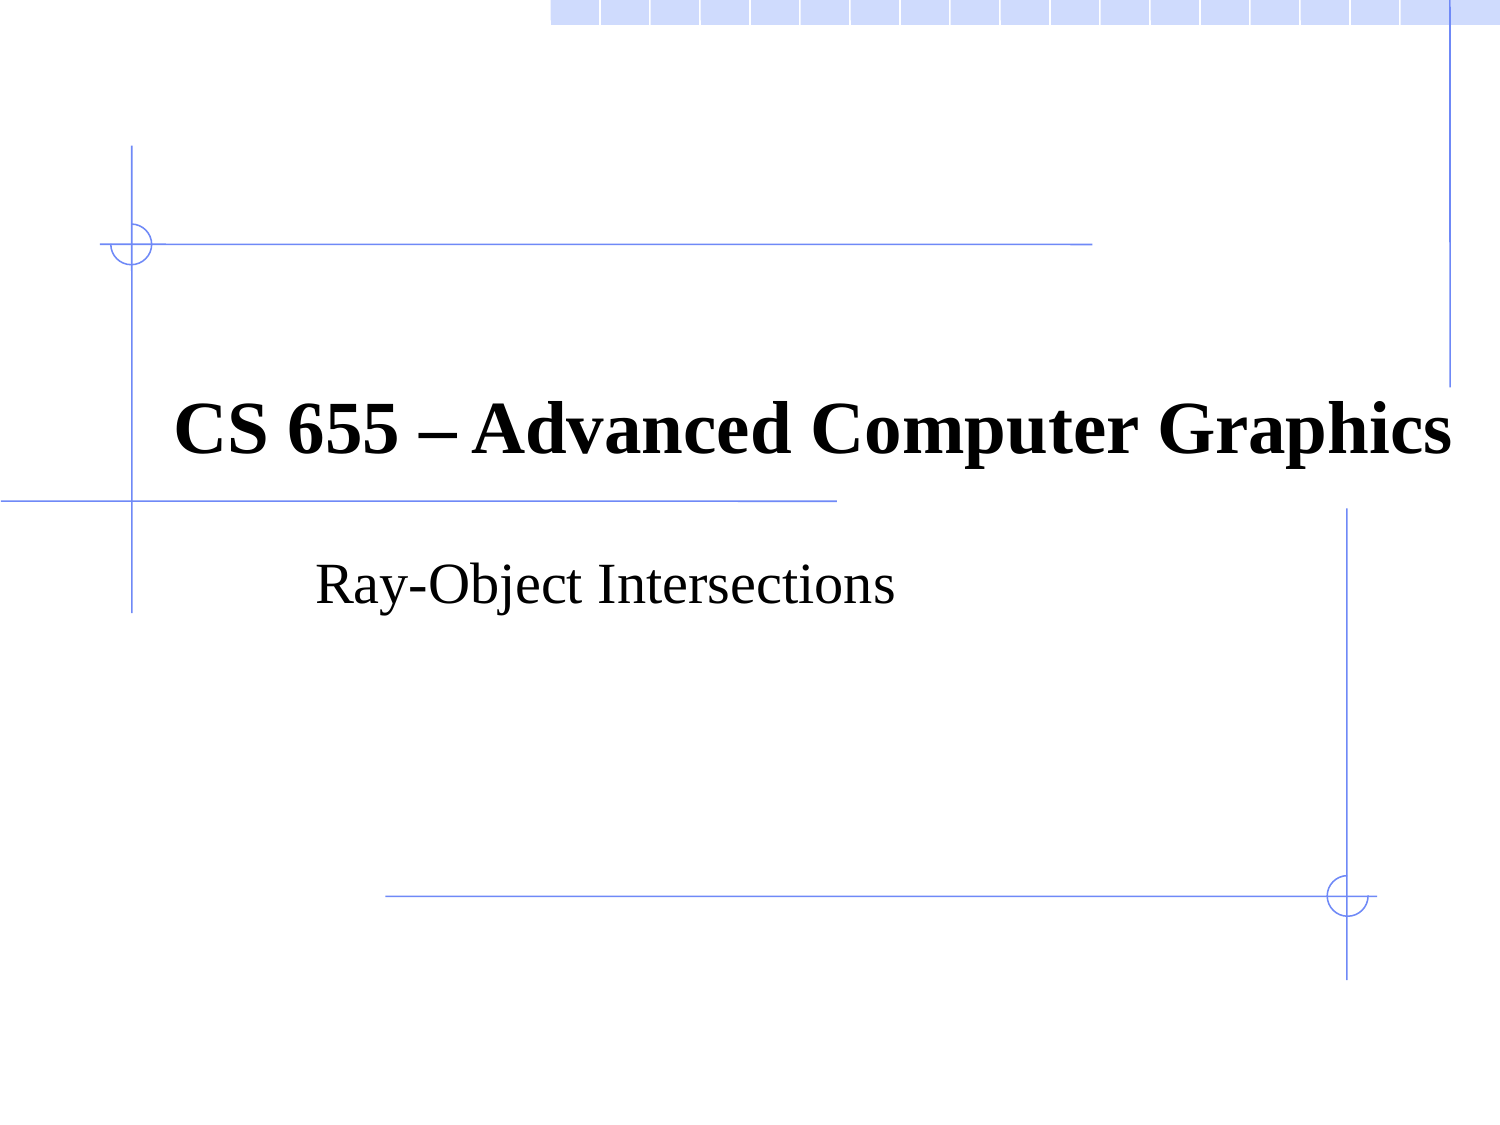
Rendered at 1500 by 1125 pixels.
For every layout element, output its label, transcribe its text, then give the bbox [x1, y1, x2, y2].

title CS 655 – Advanced Computer Graphics [158, 376, 1500, 477]
subtitle Ray-Object Intersections [300, 537, 1338, 613]
